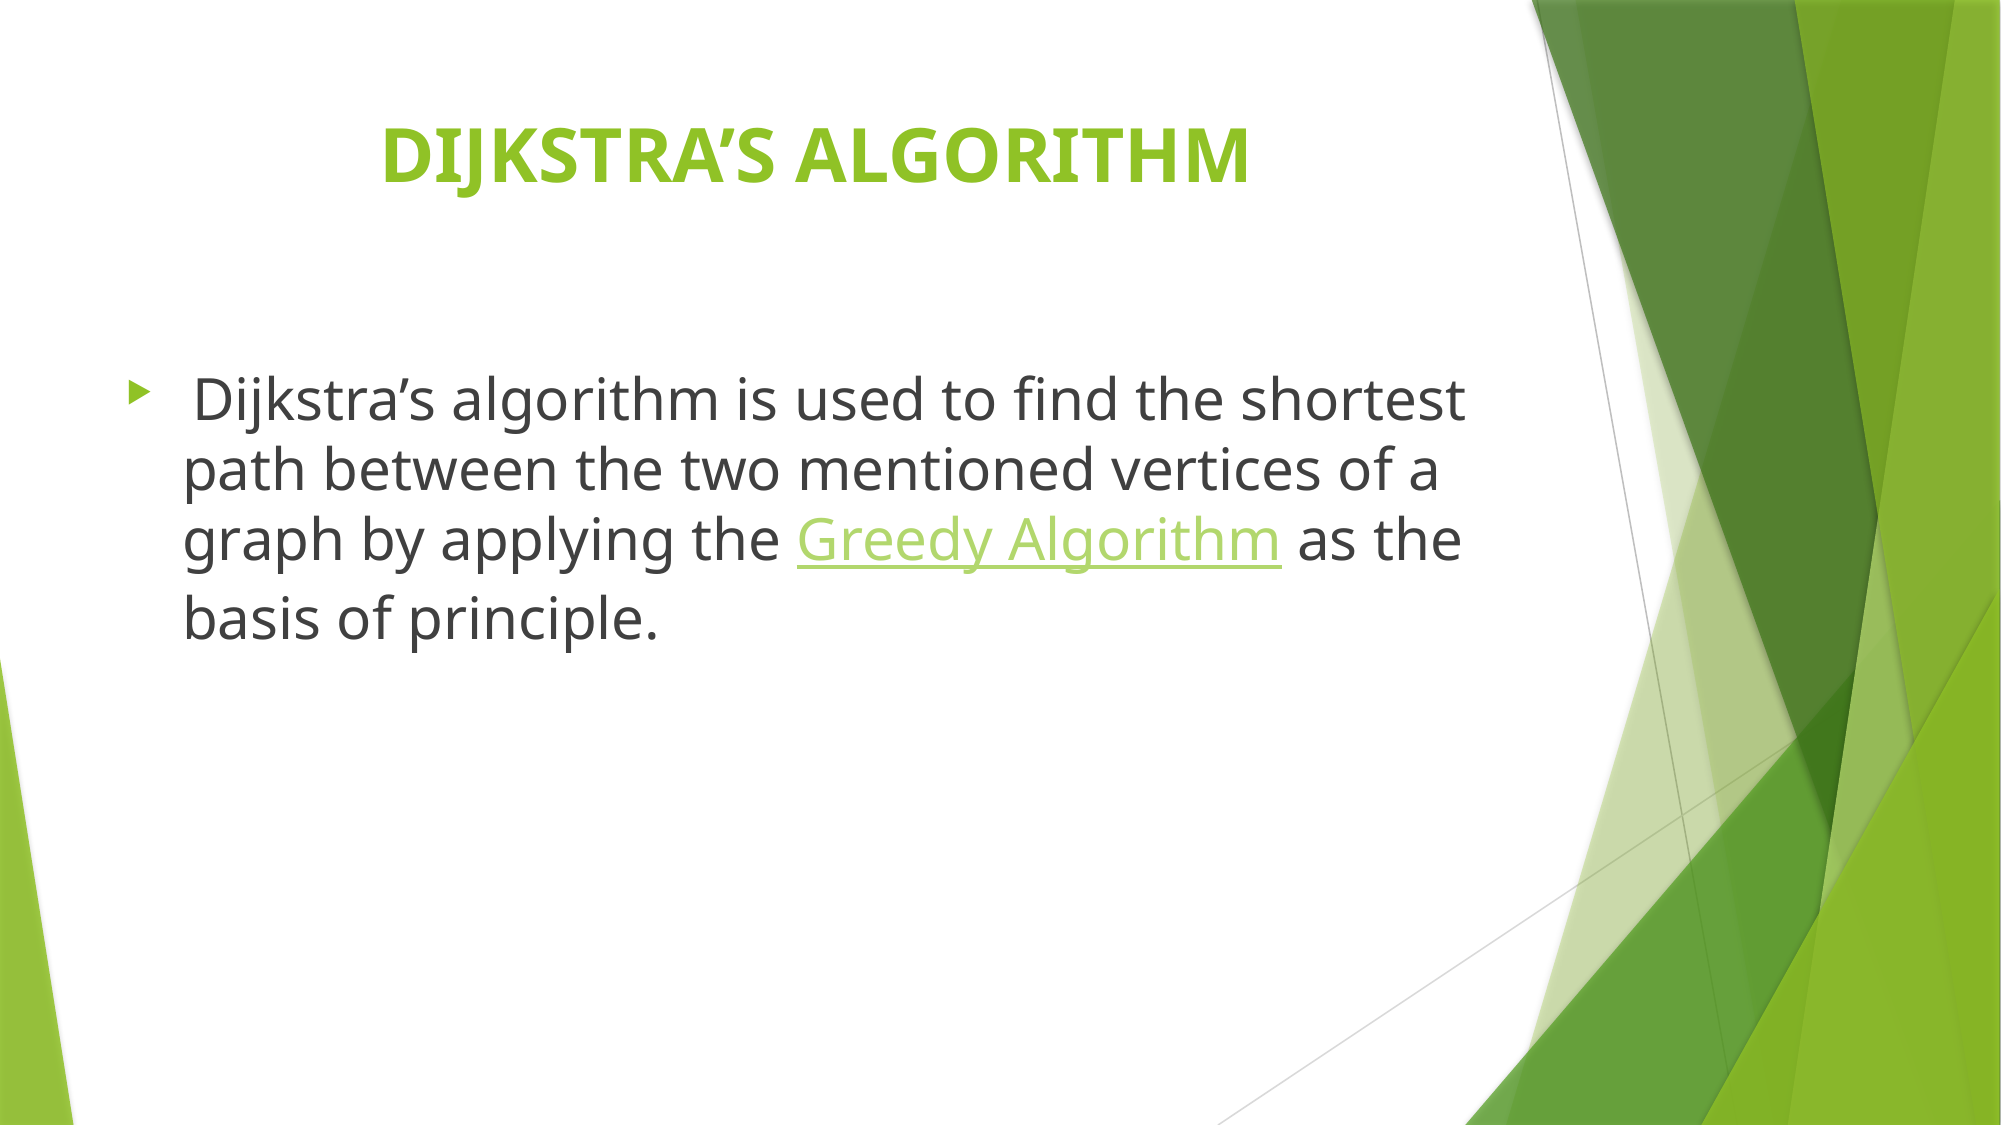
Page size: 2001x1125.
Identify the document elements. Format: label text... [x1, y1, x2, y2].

title DIJKSTRA’S ALGORITHM [111, 99, 1522, 317]
list Dijkstra’s algorithm is used to find the shortest path between the two mentioned vertices of a graph by applying the Greedy Algorithm as the basis of principle. [111, 354, 1522, 992]
